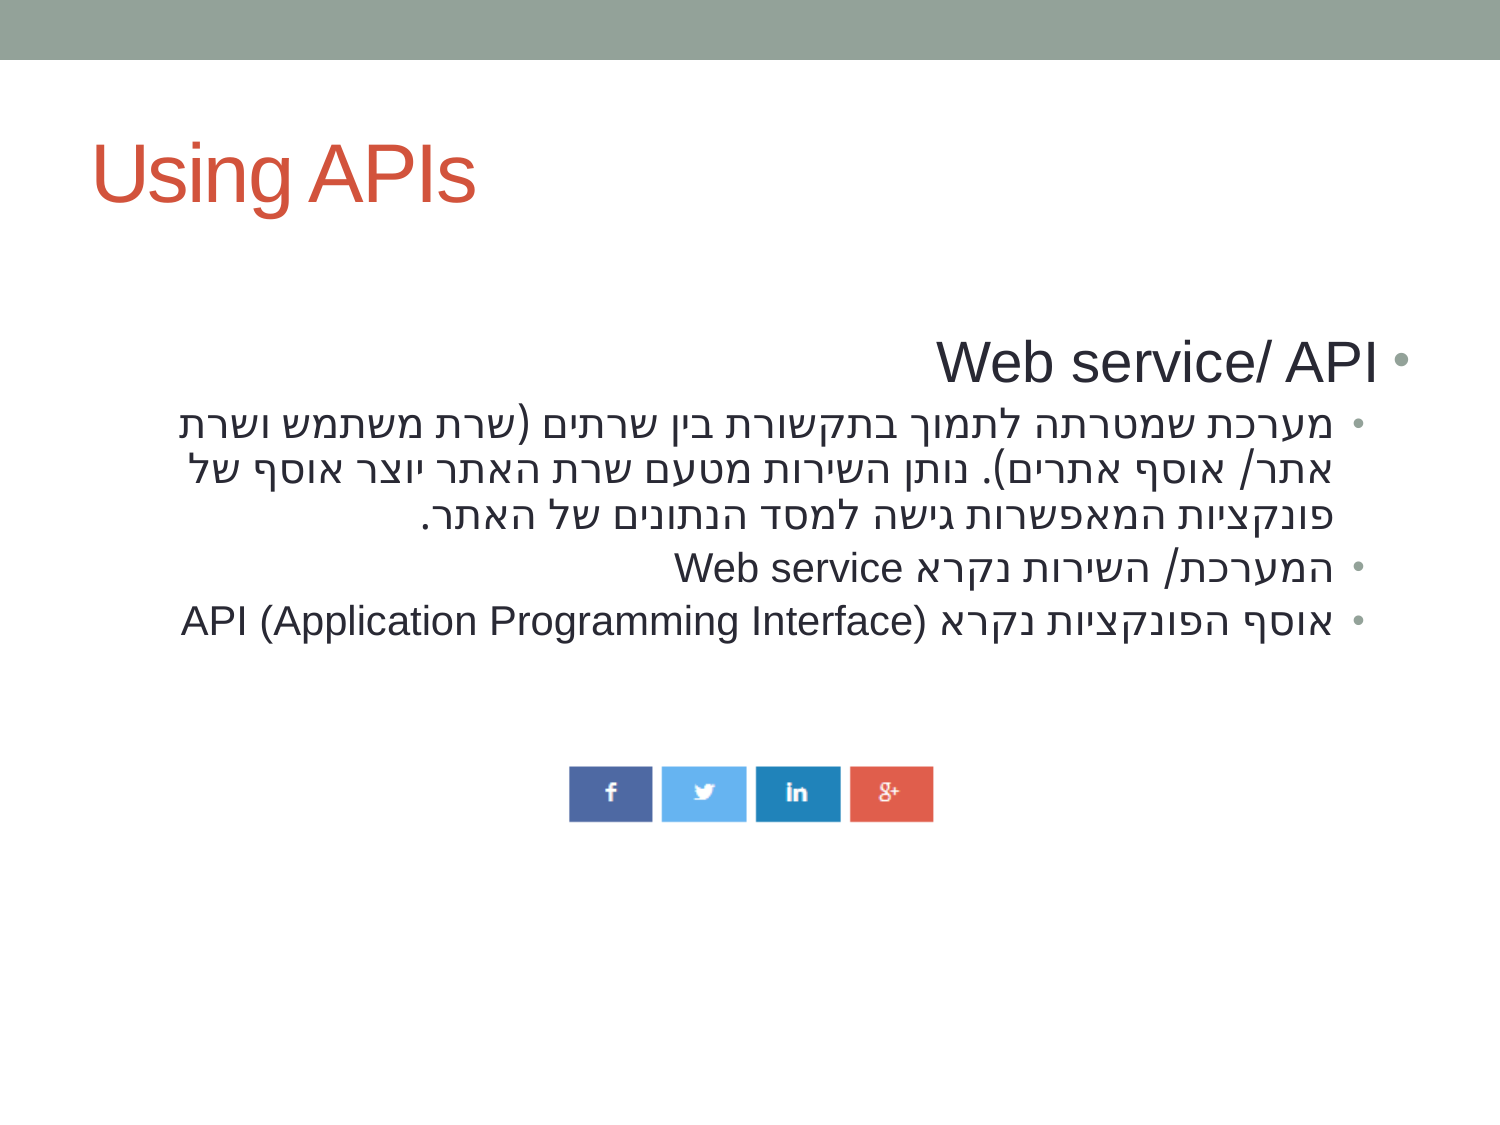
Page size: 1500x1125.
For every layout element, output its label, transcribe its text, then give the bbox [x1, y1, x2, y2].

picture [557, 751, 943, 827]
title Using APIs [75, 87, 1425, 250]
list Web service/ API מערכת שמטרתה לתמוך בתקשורת בין שרתים (שרת משתמש ושרת אתר/ אוסף אתרים). נותן השירות מטעם שרת האתר יוצר אוסף של פונקציות המאפשרות גישה למסד הנתונים של האתר. המערכת/ השירות נקרא Web service אוסף הפונקציות נקרא API (Application Programming Interface) [75, 262, 1425, 1063]
